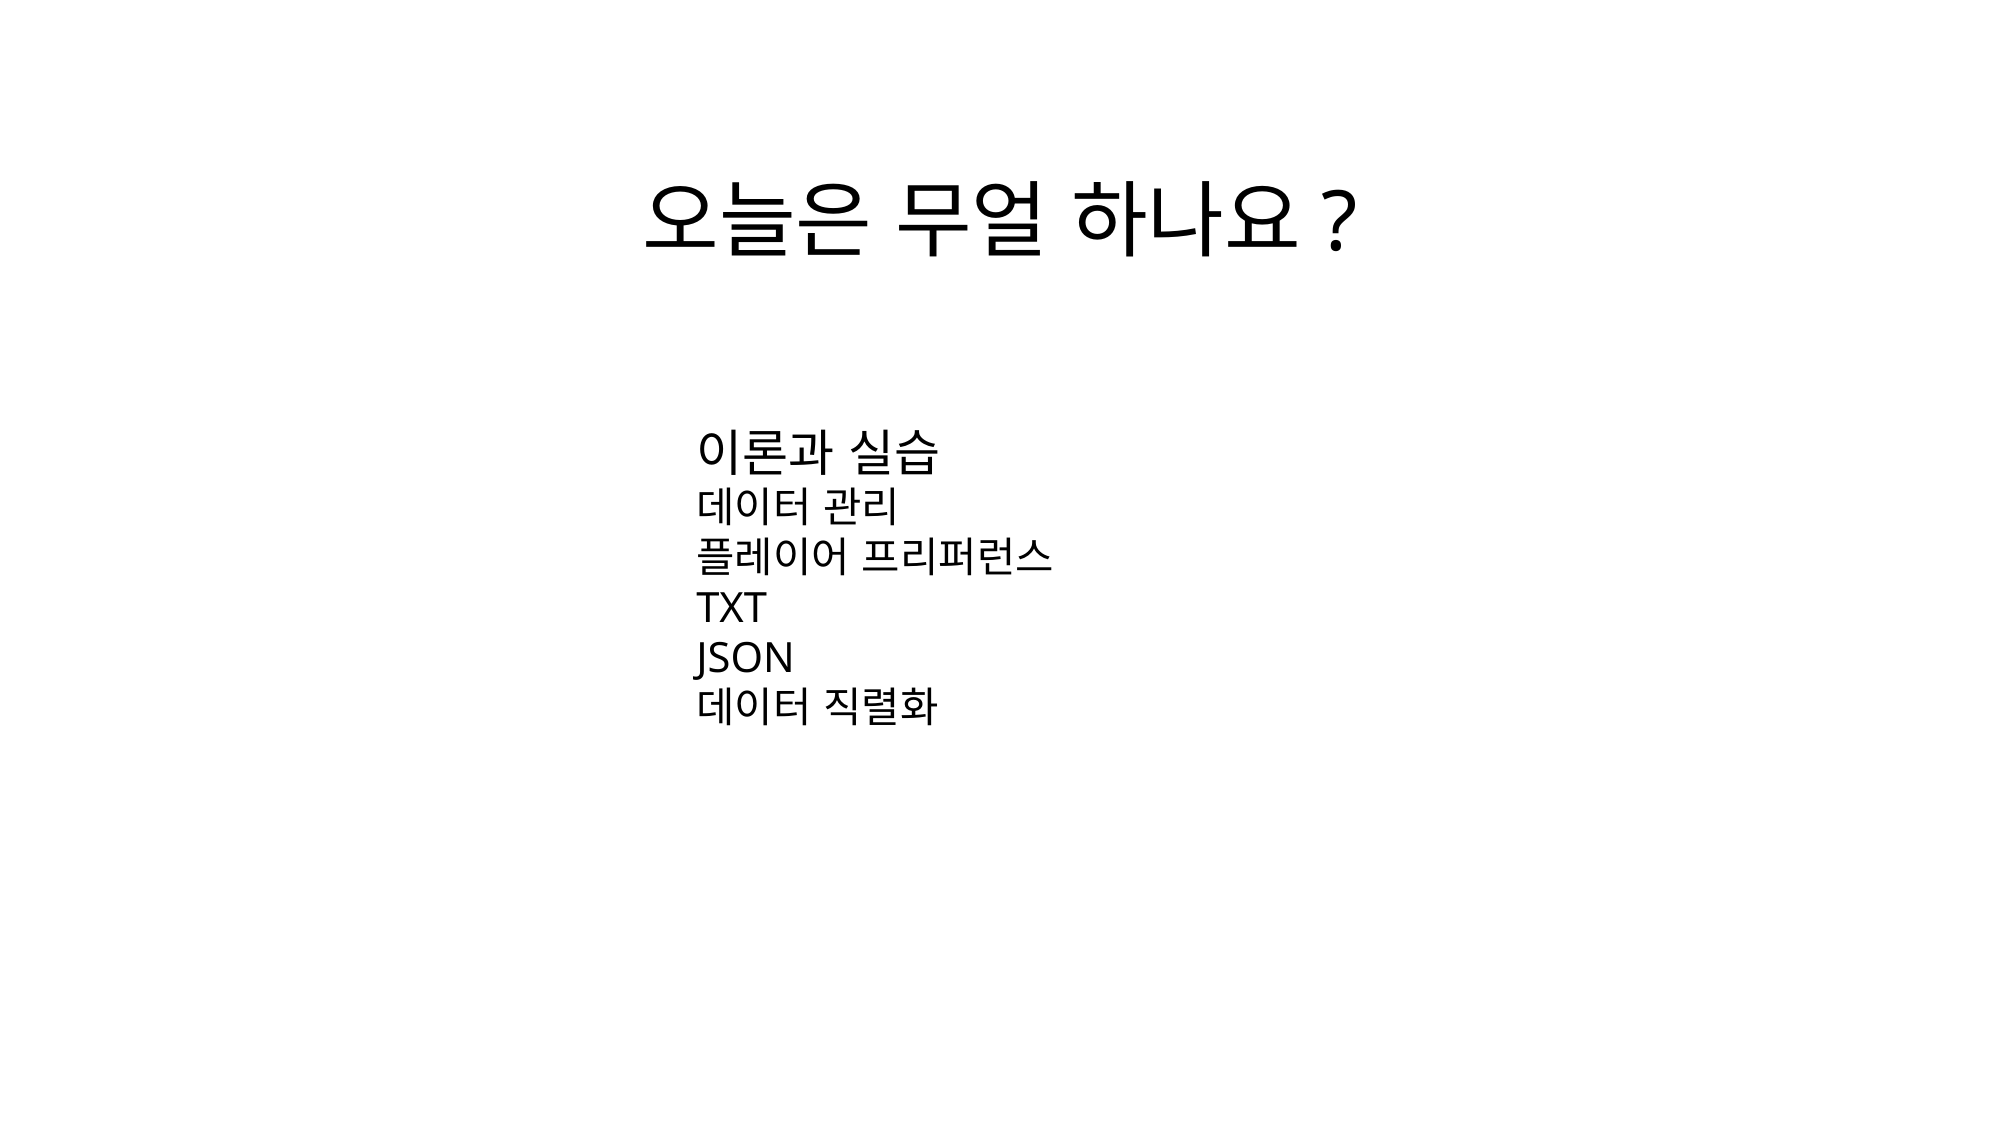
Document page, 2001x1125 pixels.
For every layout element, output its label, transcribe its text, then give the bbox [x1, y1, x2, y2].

text_box 오늘은 무얼 하나요? [627, 160, 1373, 275]
text_box 이론과 실습 데이터 관리 플레이어 프리퍼런스 TXT JSON 데이터 직렬화 [681, 413, 1070, 739]
